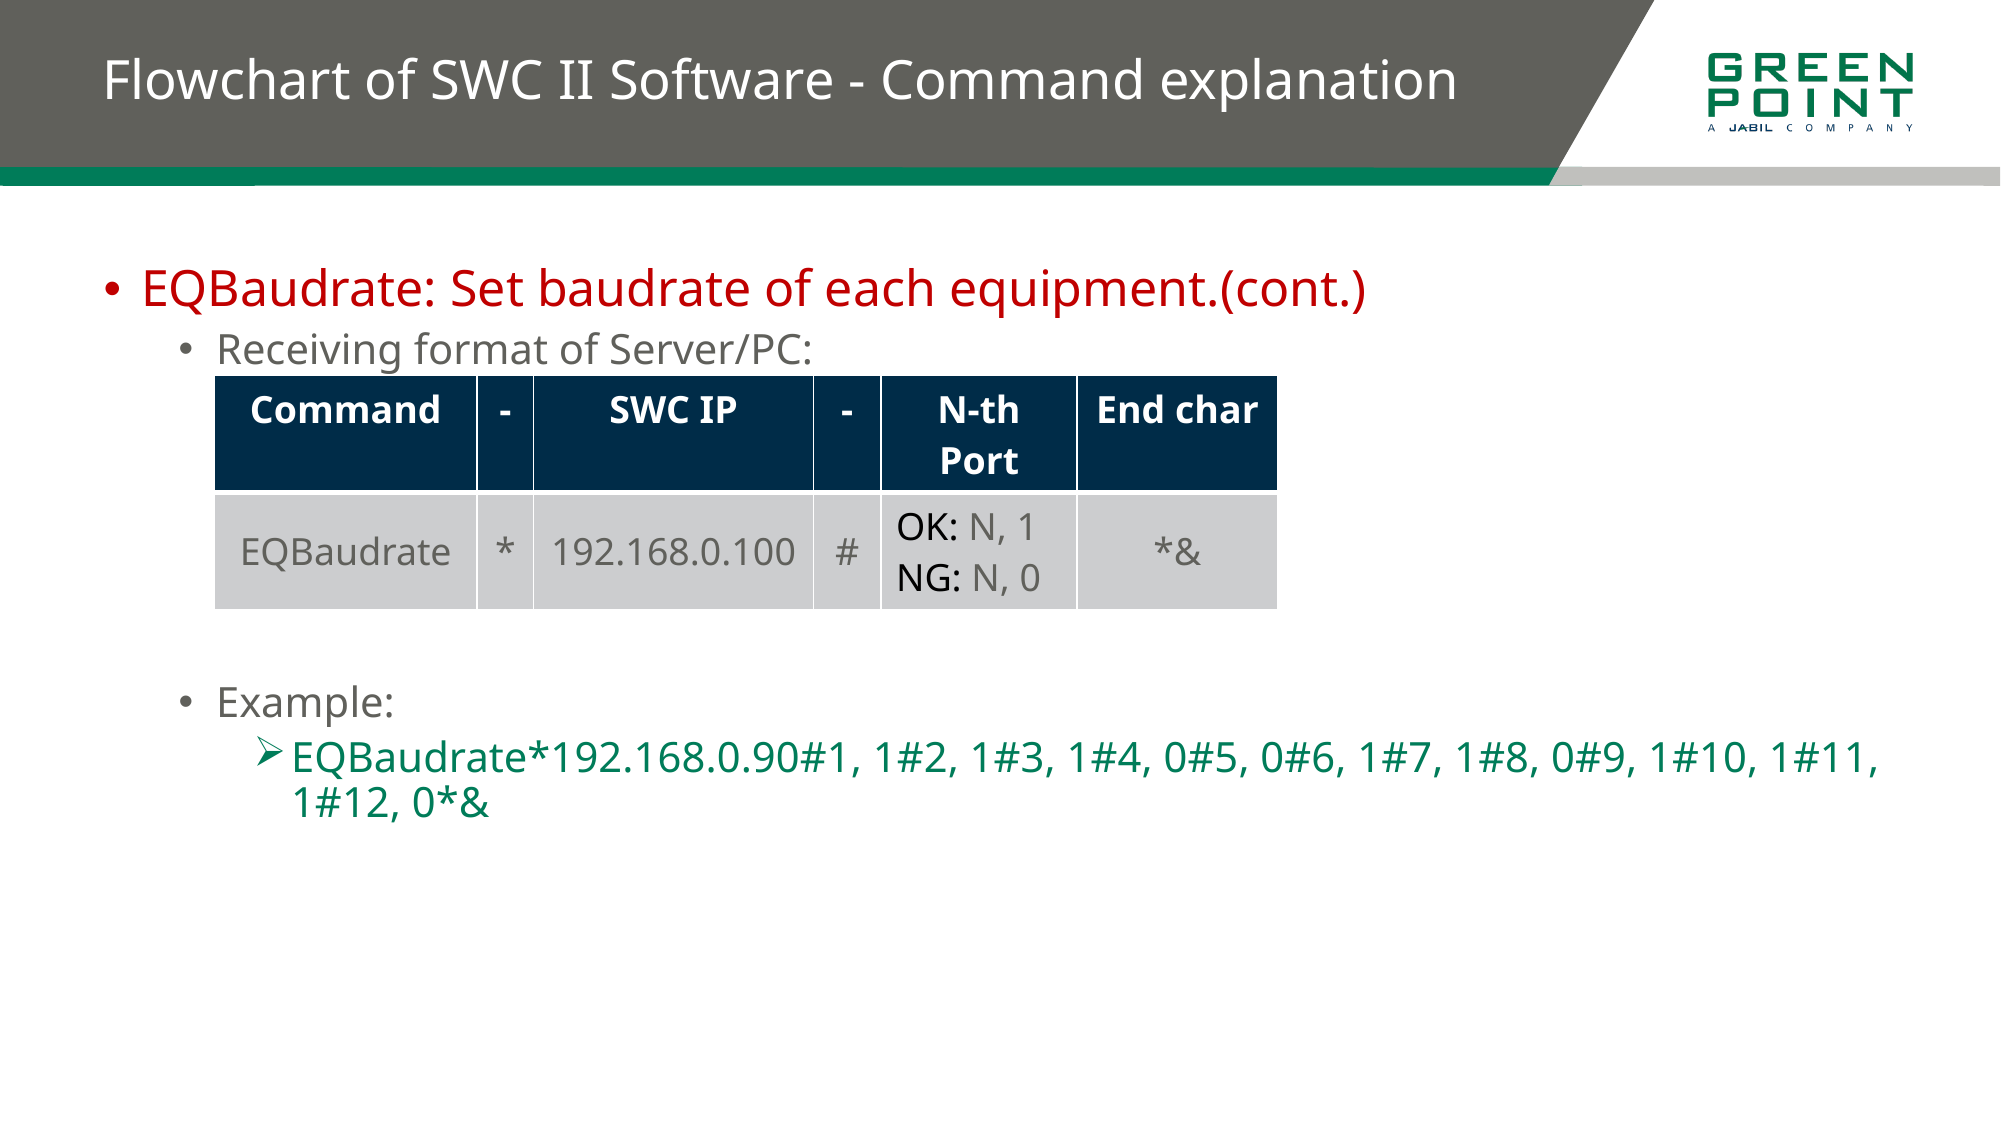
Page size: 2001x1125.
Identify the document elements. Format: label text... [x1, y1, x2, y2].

table_cell EQBaudrate [215, 495, 476, 609]
table_header Command [215, 376, 476, 490]
table_cell # [814, 495, 880, 609]
table_header N-th Port [882, 376, 1076, 490]
table_header - [814, 376, 880, 490]
table_cell * [478, 495, 533, 609]
title Flowchart of SWC II Software - Command explanation [87, 0, 1560, 164]
table_cell *& [1078, 495, 1277, 609]
table_cell 192.168.0.100 [534, 495, 813, 609]
table_header End char [1078, 376, 1277, 490]
table_header - [478, 376, 533, 490]
table_header SWC IP [534, 376, 813, 490]
list EQBaudrate: Set baudrate of each equipment.(cont.) Receiving format of Server/PC: Example: EQBaudrate*192.168.0.90#1, 1#2, 1#3, 1#4, 0#5, 0#6, 1#7, 1#8, 0#9, 1#10, 1#11, 1#12, 0*& [88, 256, 1912, 941]
table_cell OK: N, 1 NG: N, 0 [882, 495, 1076, 609]
